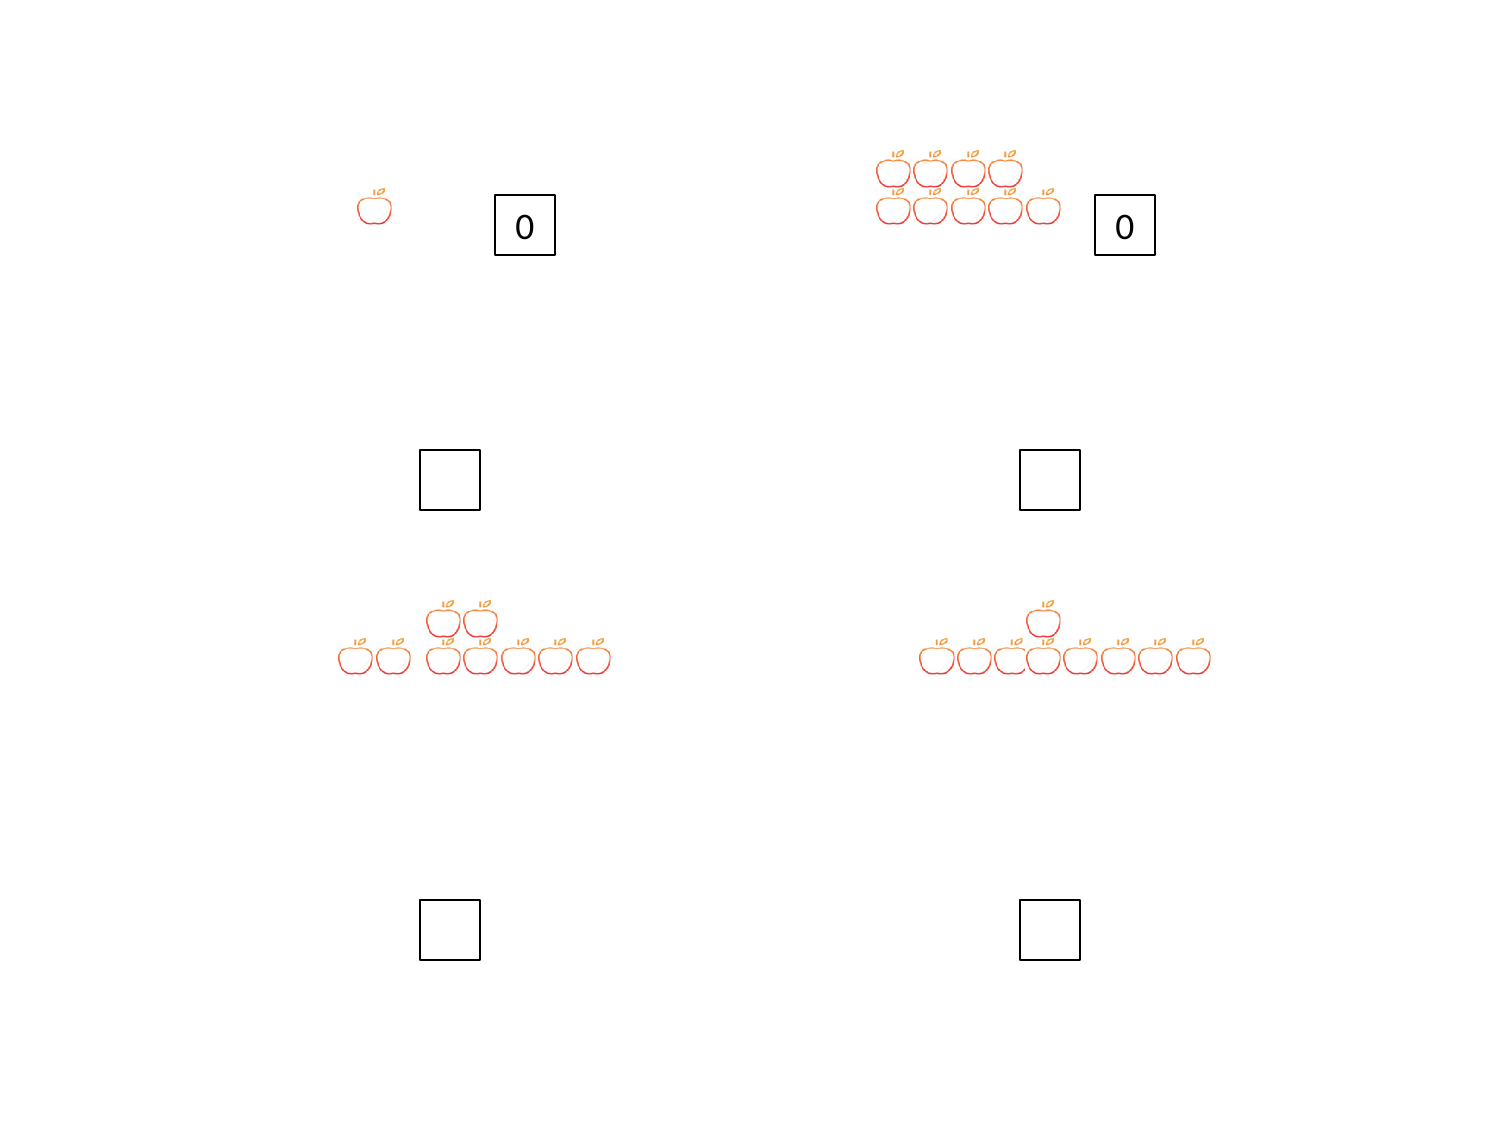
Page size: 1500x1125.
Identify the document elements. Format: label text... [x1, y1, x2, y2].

text_box 0 [1094, 194, 1155, 255]
text_box [1019, 899, 1080, 960]
picture [918, 599, 1213, 676]
text_box [1019, 449, 1080, 510]
picture [424, 599, 613, 676]
text_box [419, 449, 480, 510]
picture [356, 187, 394, 226]
picture [874, 149, 1063, 226]
text_box [419, 899, 480, 960]
picture [337, 637, 413, 676]
text_box 0 [494, 194, 555, 255]
